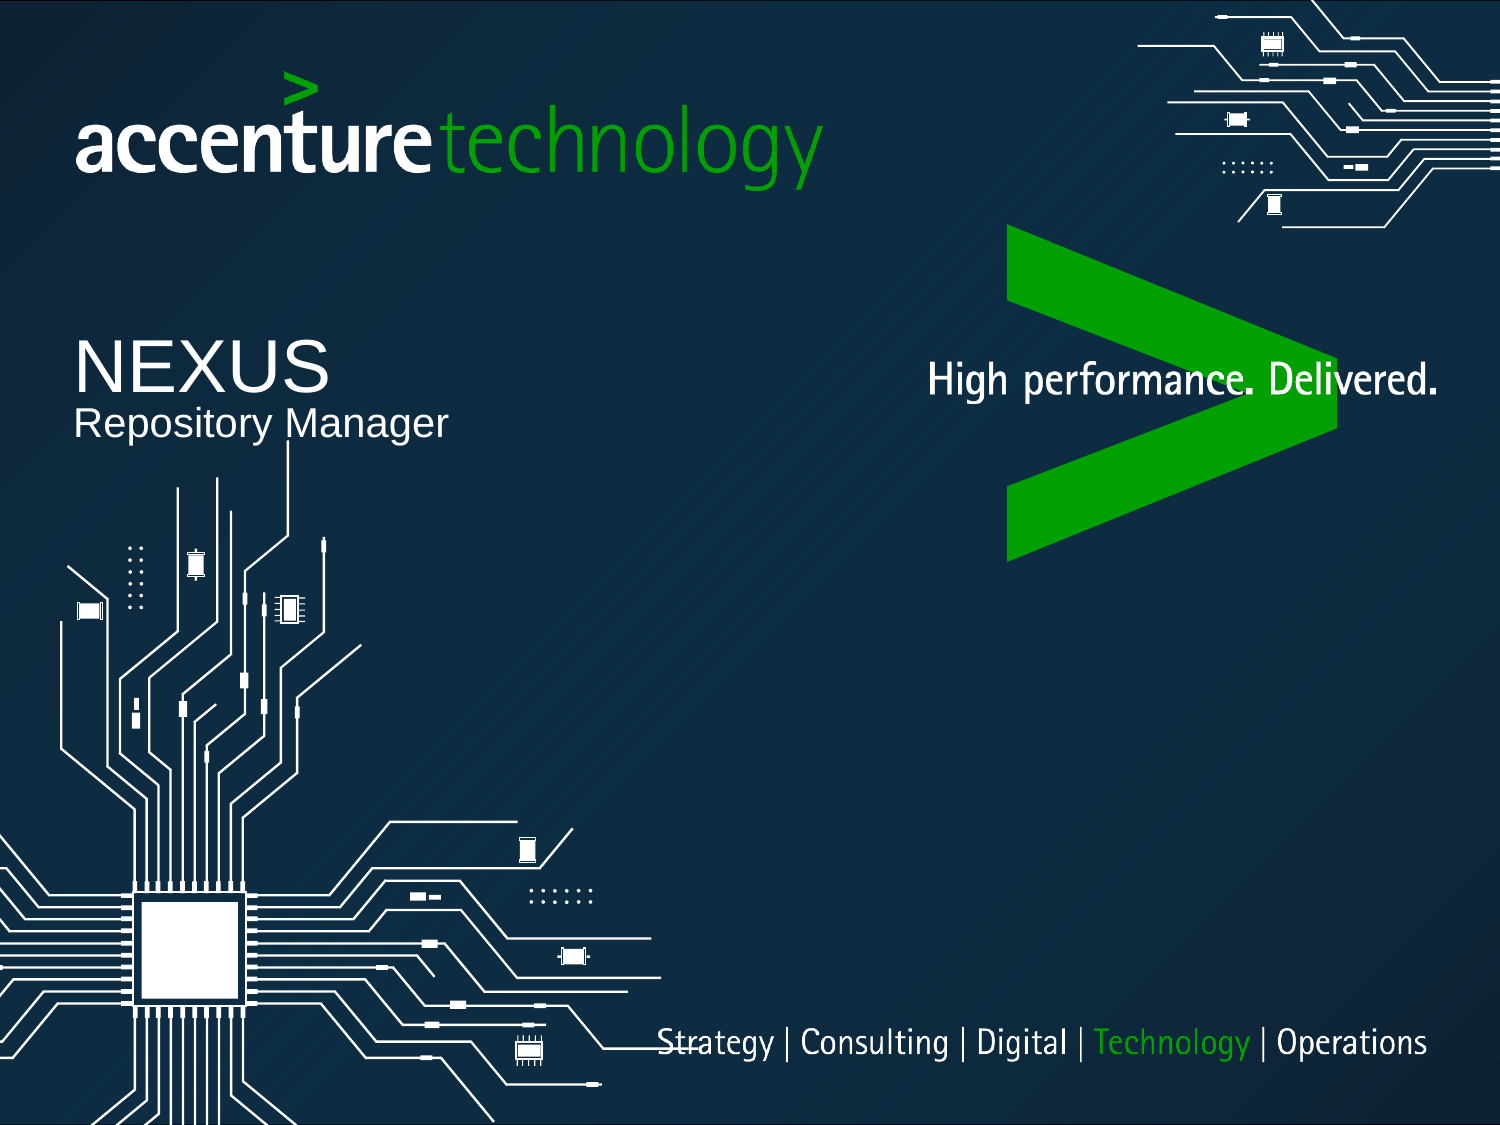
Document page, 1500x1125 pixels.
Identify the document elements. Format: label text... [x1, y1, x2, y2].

picture [76, 71, 823, 191]
picture [930, 361, 1436, 404]
text_box NEXUS [58, 310, 347, 388]
picture [657, 1025, 1428, 1063]
text_box Repository Manager [58, 388, 465, 454]
